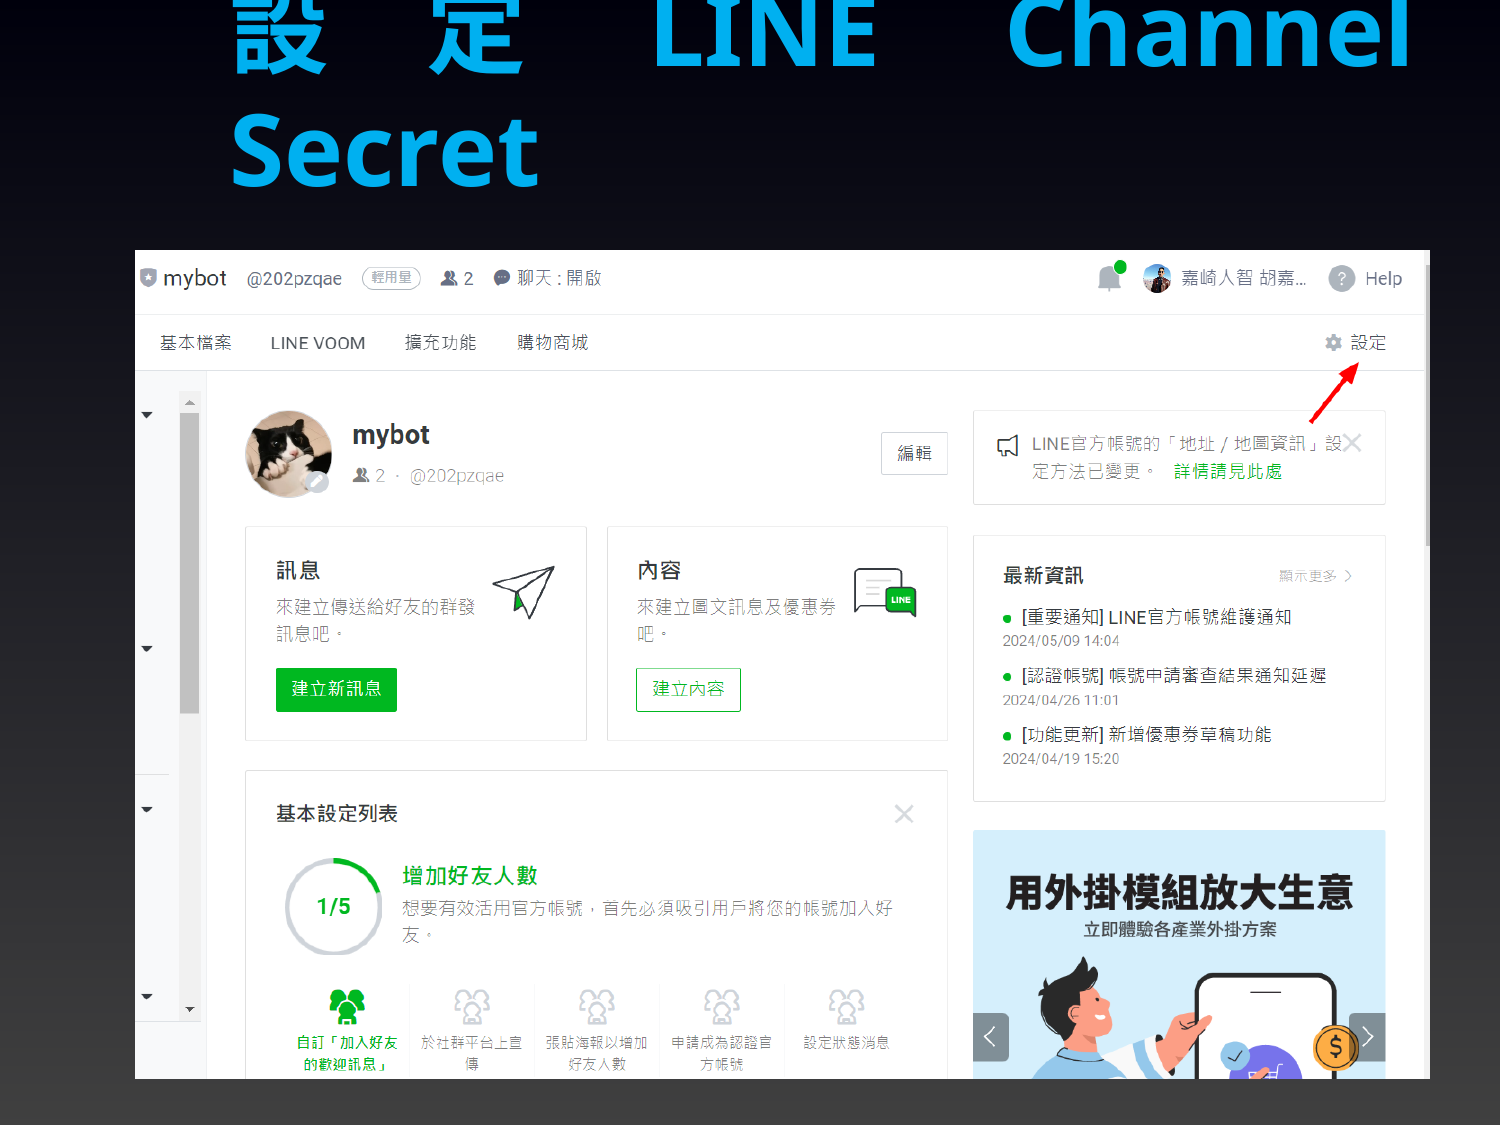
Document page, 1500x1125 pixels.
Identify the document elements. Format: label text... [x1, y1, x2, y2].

picture [135, 249, 1431, 1079]
text_box 設定LINE Channel Secret [214, 58, 1430, 222]
